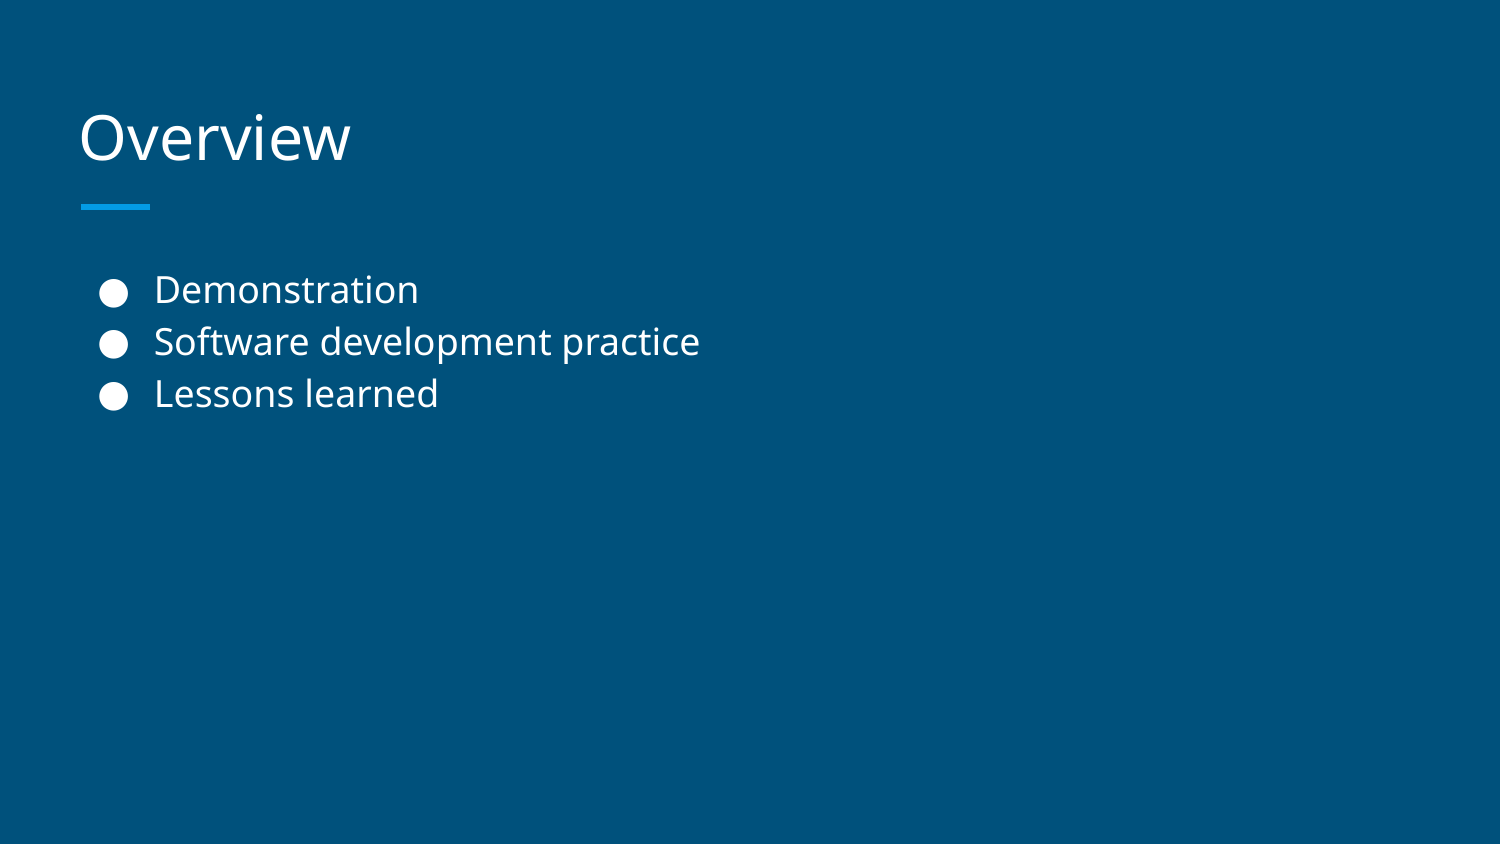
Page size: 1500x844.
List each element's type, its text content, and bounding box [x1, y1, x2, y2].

list Demonstration Software development practice Lessons learned [63, 244, 1437, 750]
title Overview [63, 75, 1437, 188]
